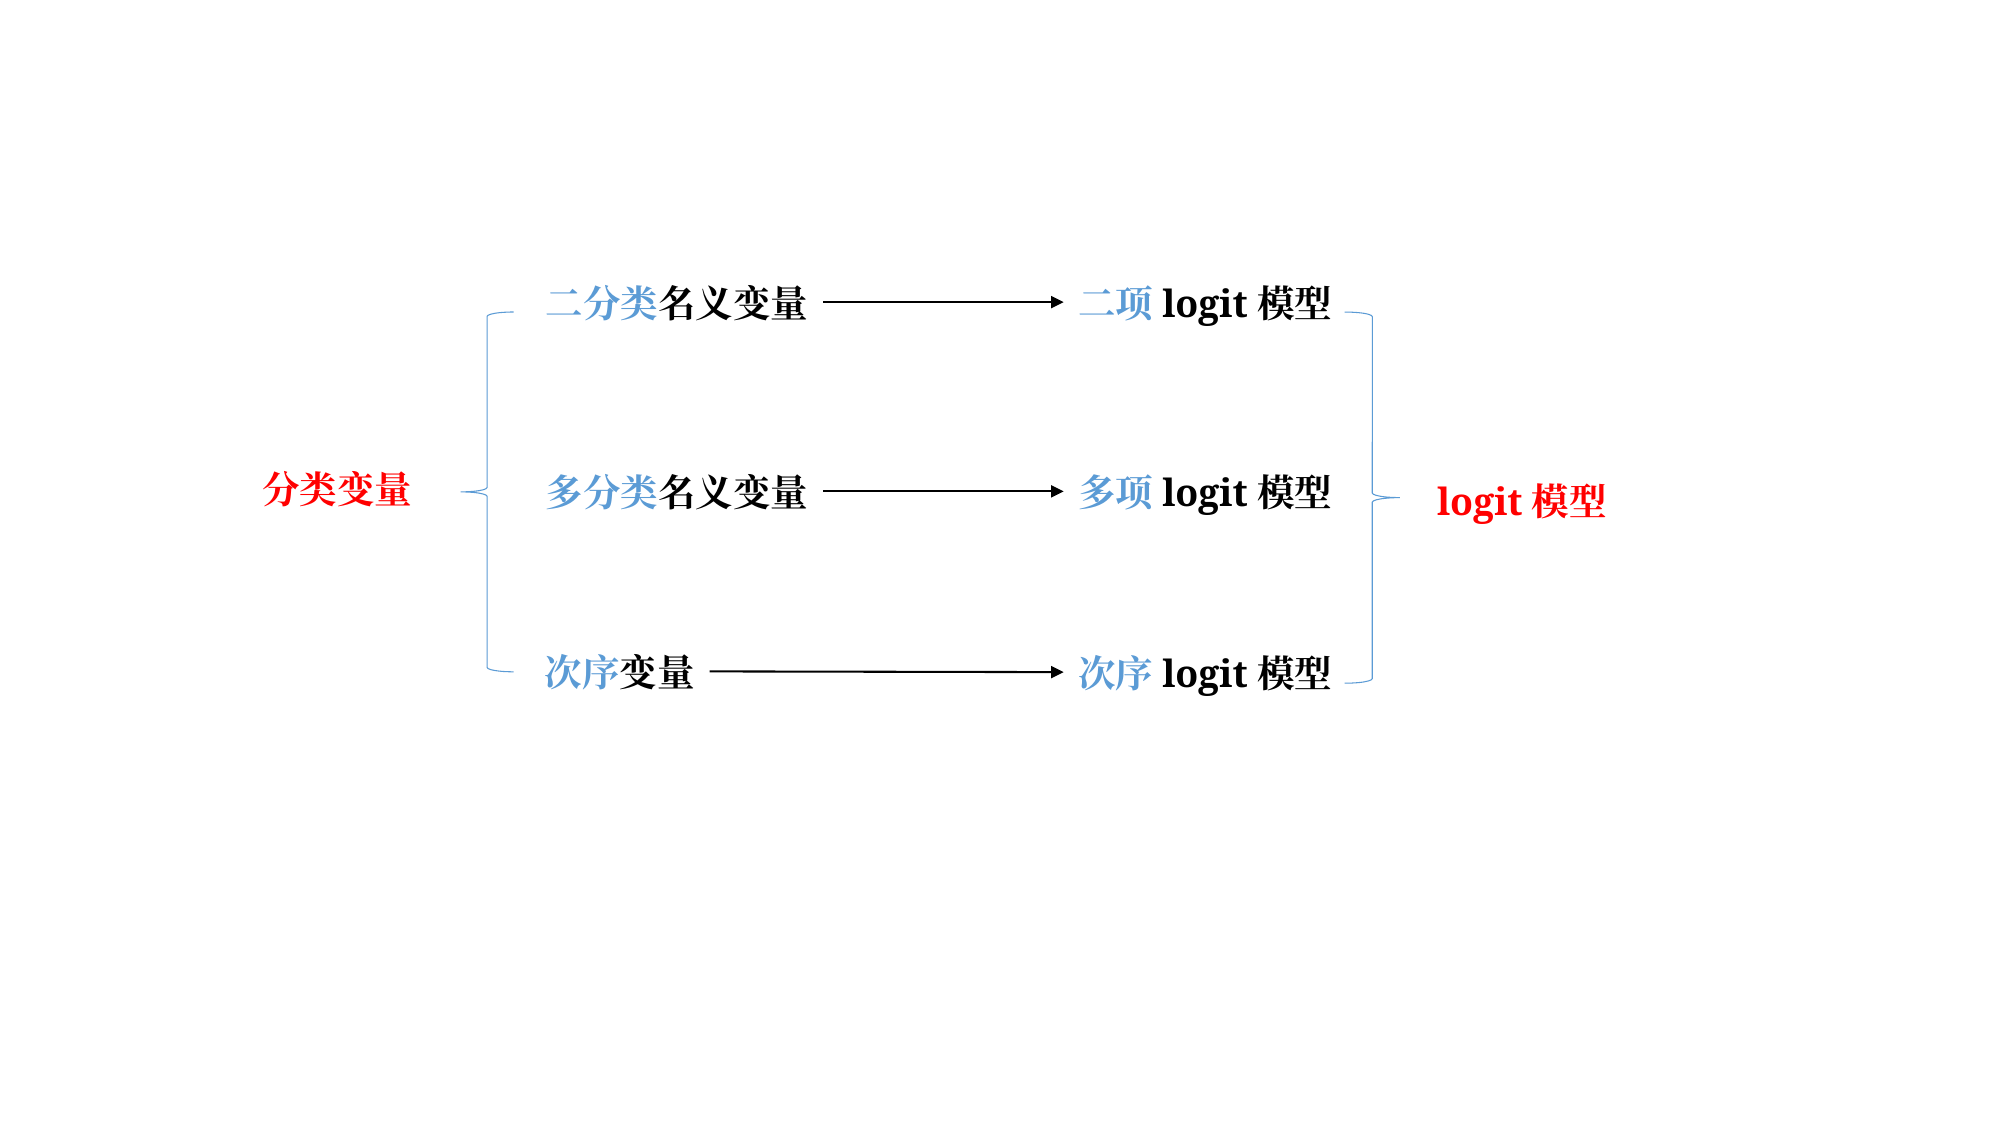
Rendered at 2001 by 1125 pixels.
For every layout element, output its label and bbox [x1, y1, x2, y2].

text_box [245, 272, 1624, 703]
